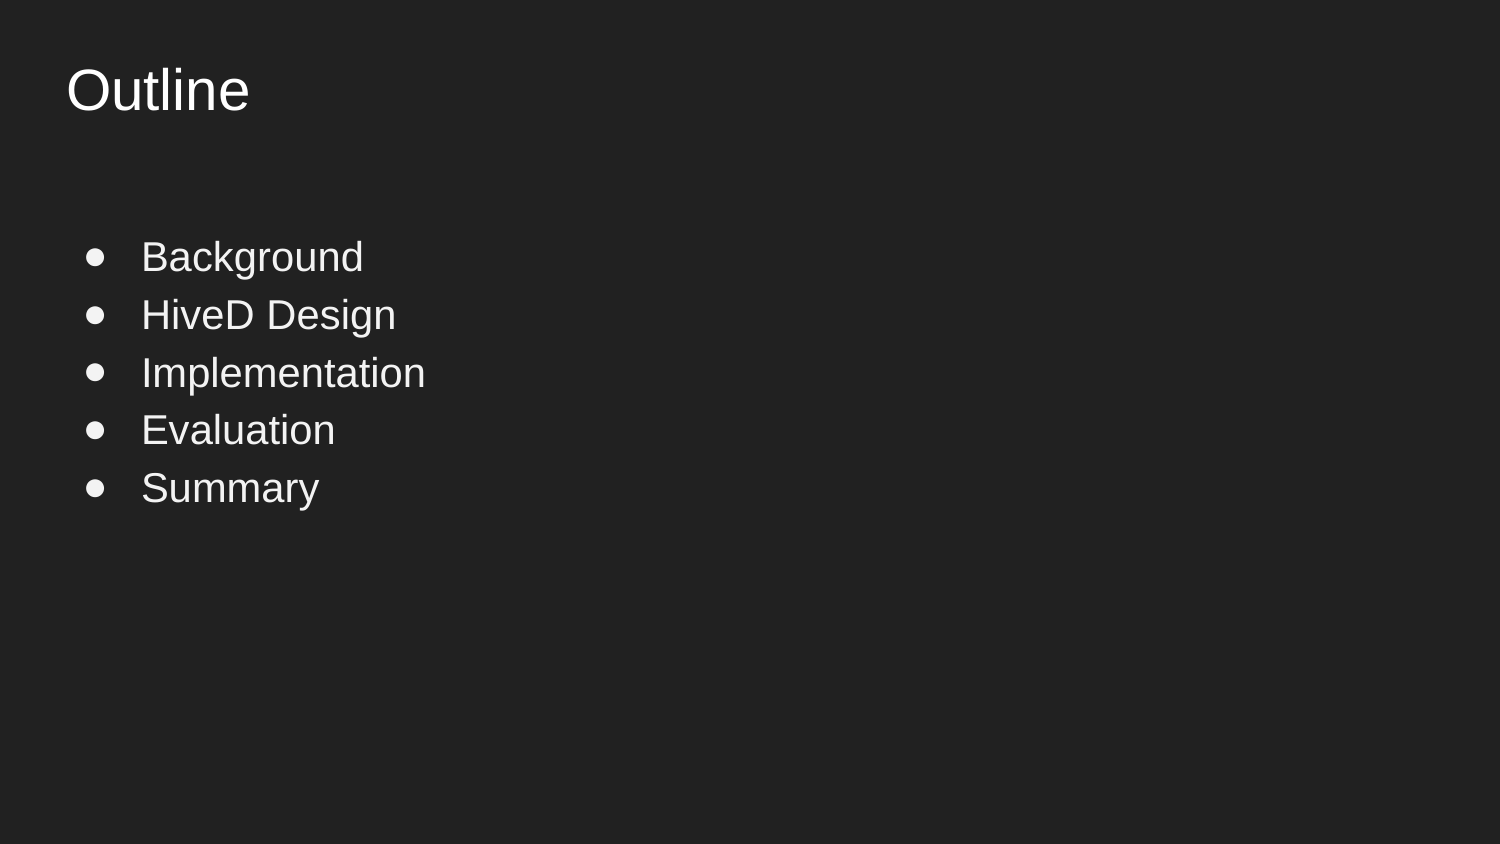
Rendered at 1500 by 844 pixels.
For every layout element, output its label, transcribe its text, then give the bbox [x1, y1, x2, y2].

list Background HiveD Design Implementation Evaluation Summary [51, 207, 1449, 750]
title Outline [51, 37, 1449, 180]
